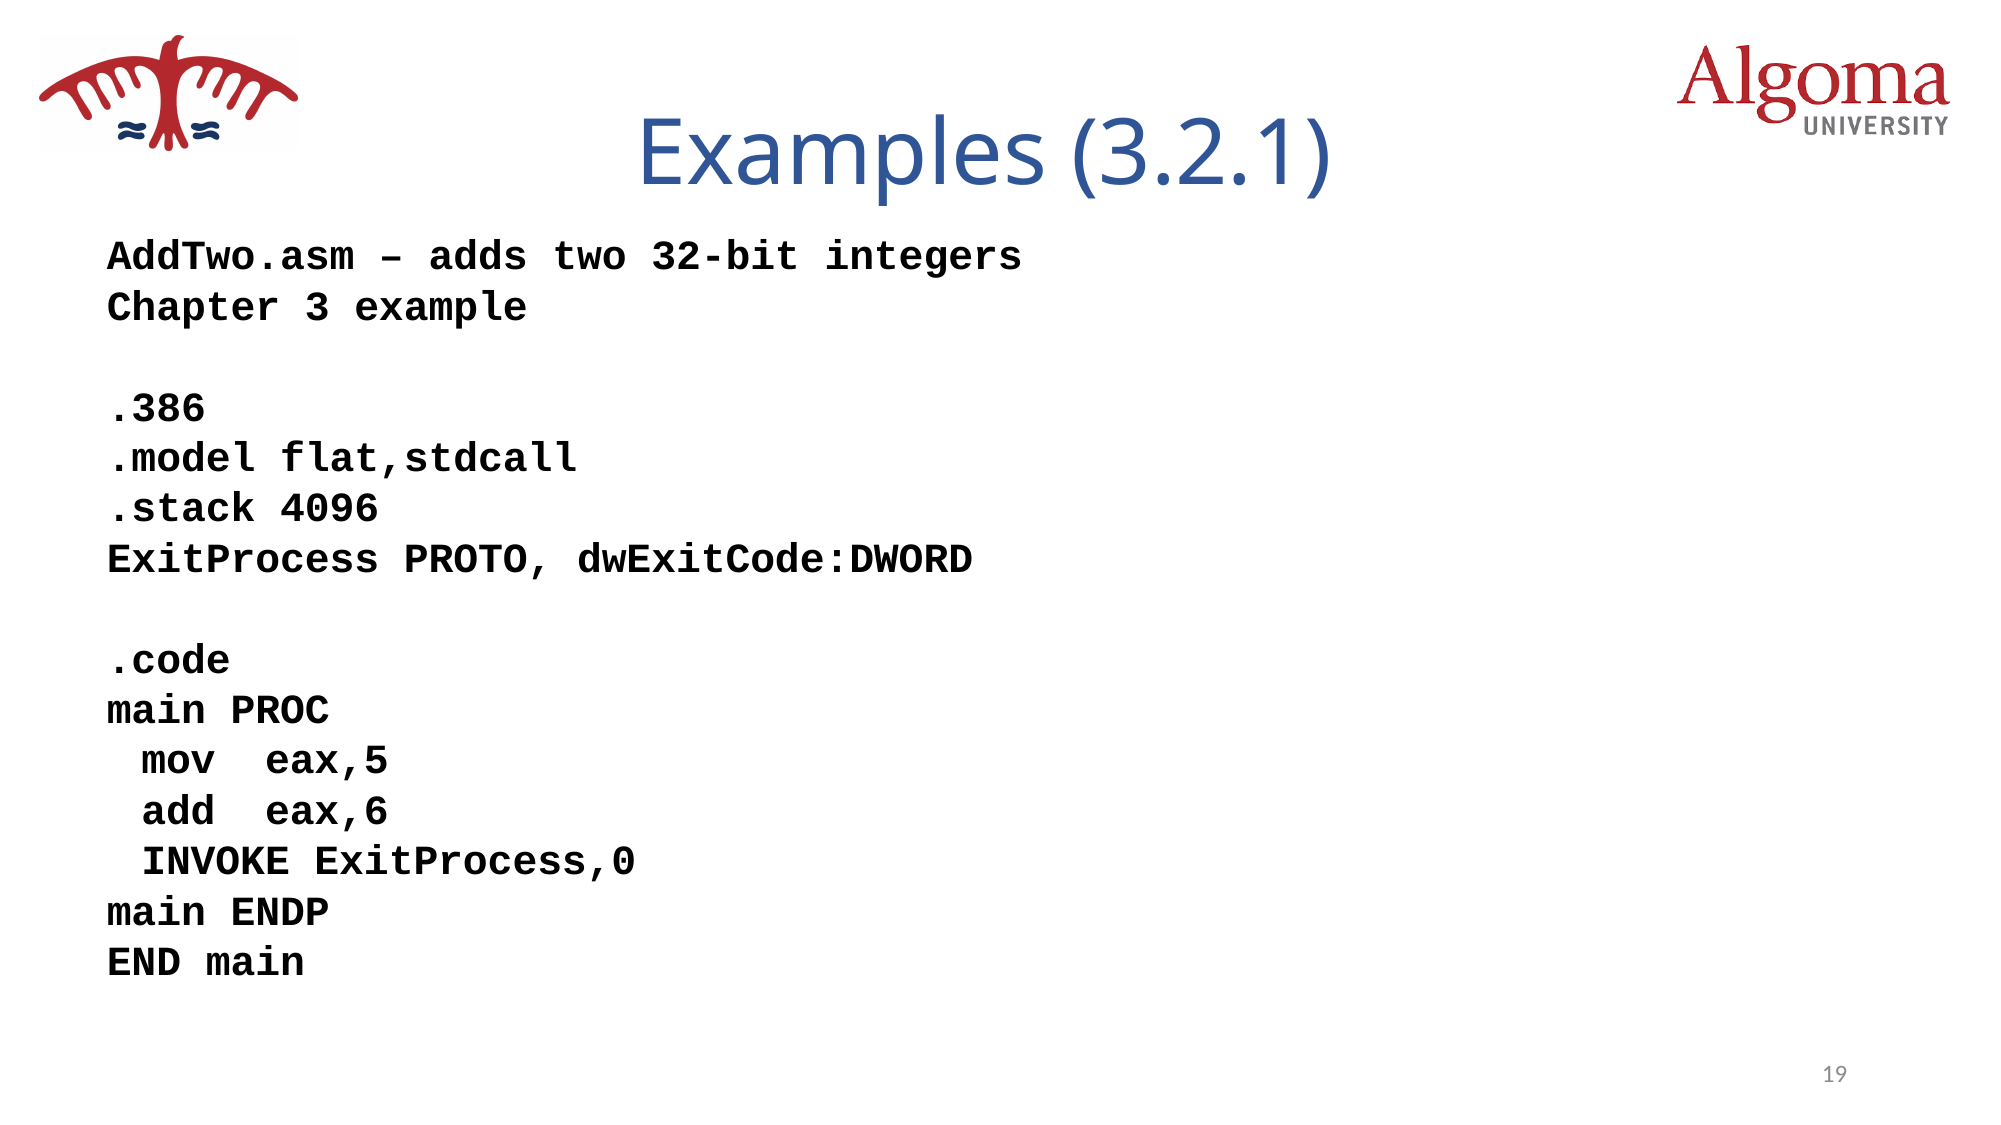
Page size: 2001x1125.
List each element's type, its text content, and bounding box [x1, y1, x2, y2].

picture [1677, 45, 1950, 135]
slide_number 19 [1412, 1042, 1863, 1103]
title Examples (3.2.1) [314, 45, 1655, 238]
list AddTwo.asm – adds two 32-bit integers Chapter 3 example .386 .model flat,stdcall .stack 4096 ExitProcess PROTO, dwExitCode:DWORD .code main PROC mov eax,5 add eax,6 INVOKE ExitProcess,0 main ENDP END main [91, 238, 1817, 992]
picture [39, 35, 298, 151]
